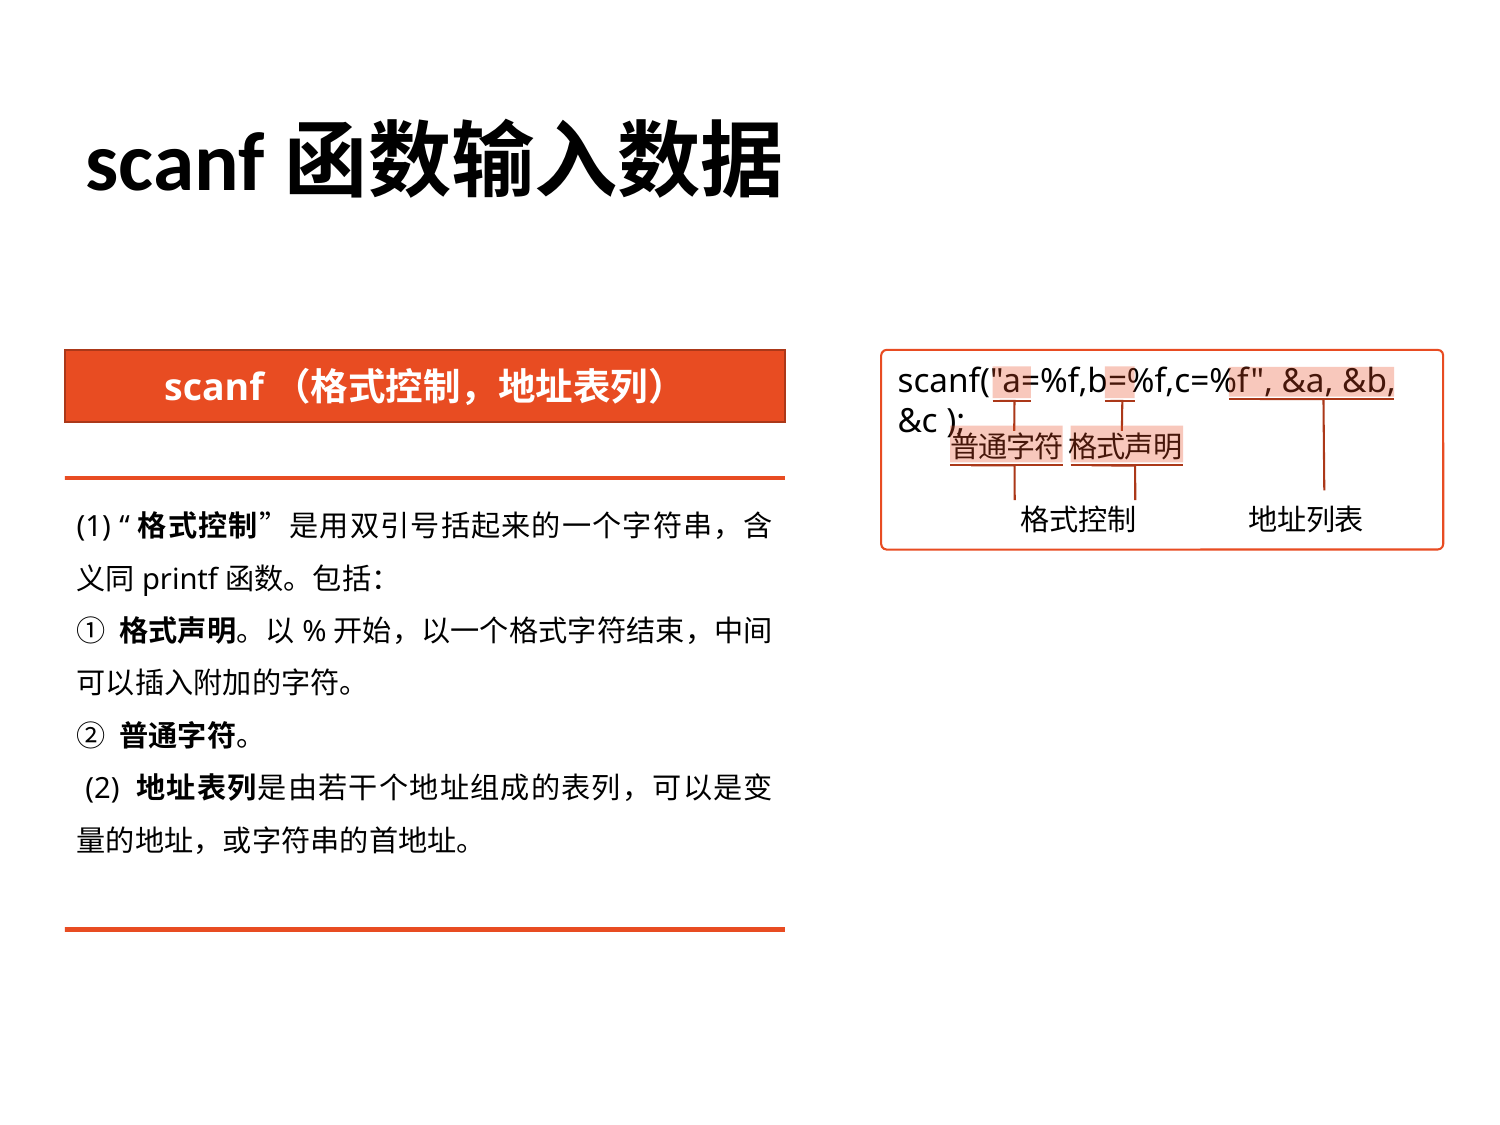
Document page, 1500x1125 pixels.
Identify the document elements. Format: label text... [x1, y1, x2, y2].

title scanf函数输入数据 [70, 70, 1430, 217]
text_box scanf（格式控制，地址表列） [64, 349, 785, 422]
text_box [881, 349, 1444, 550]
